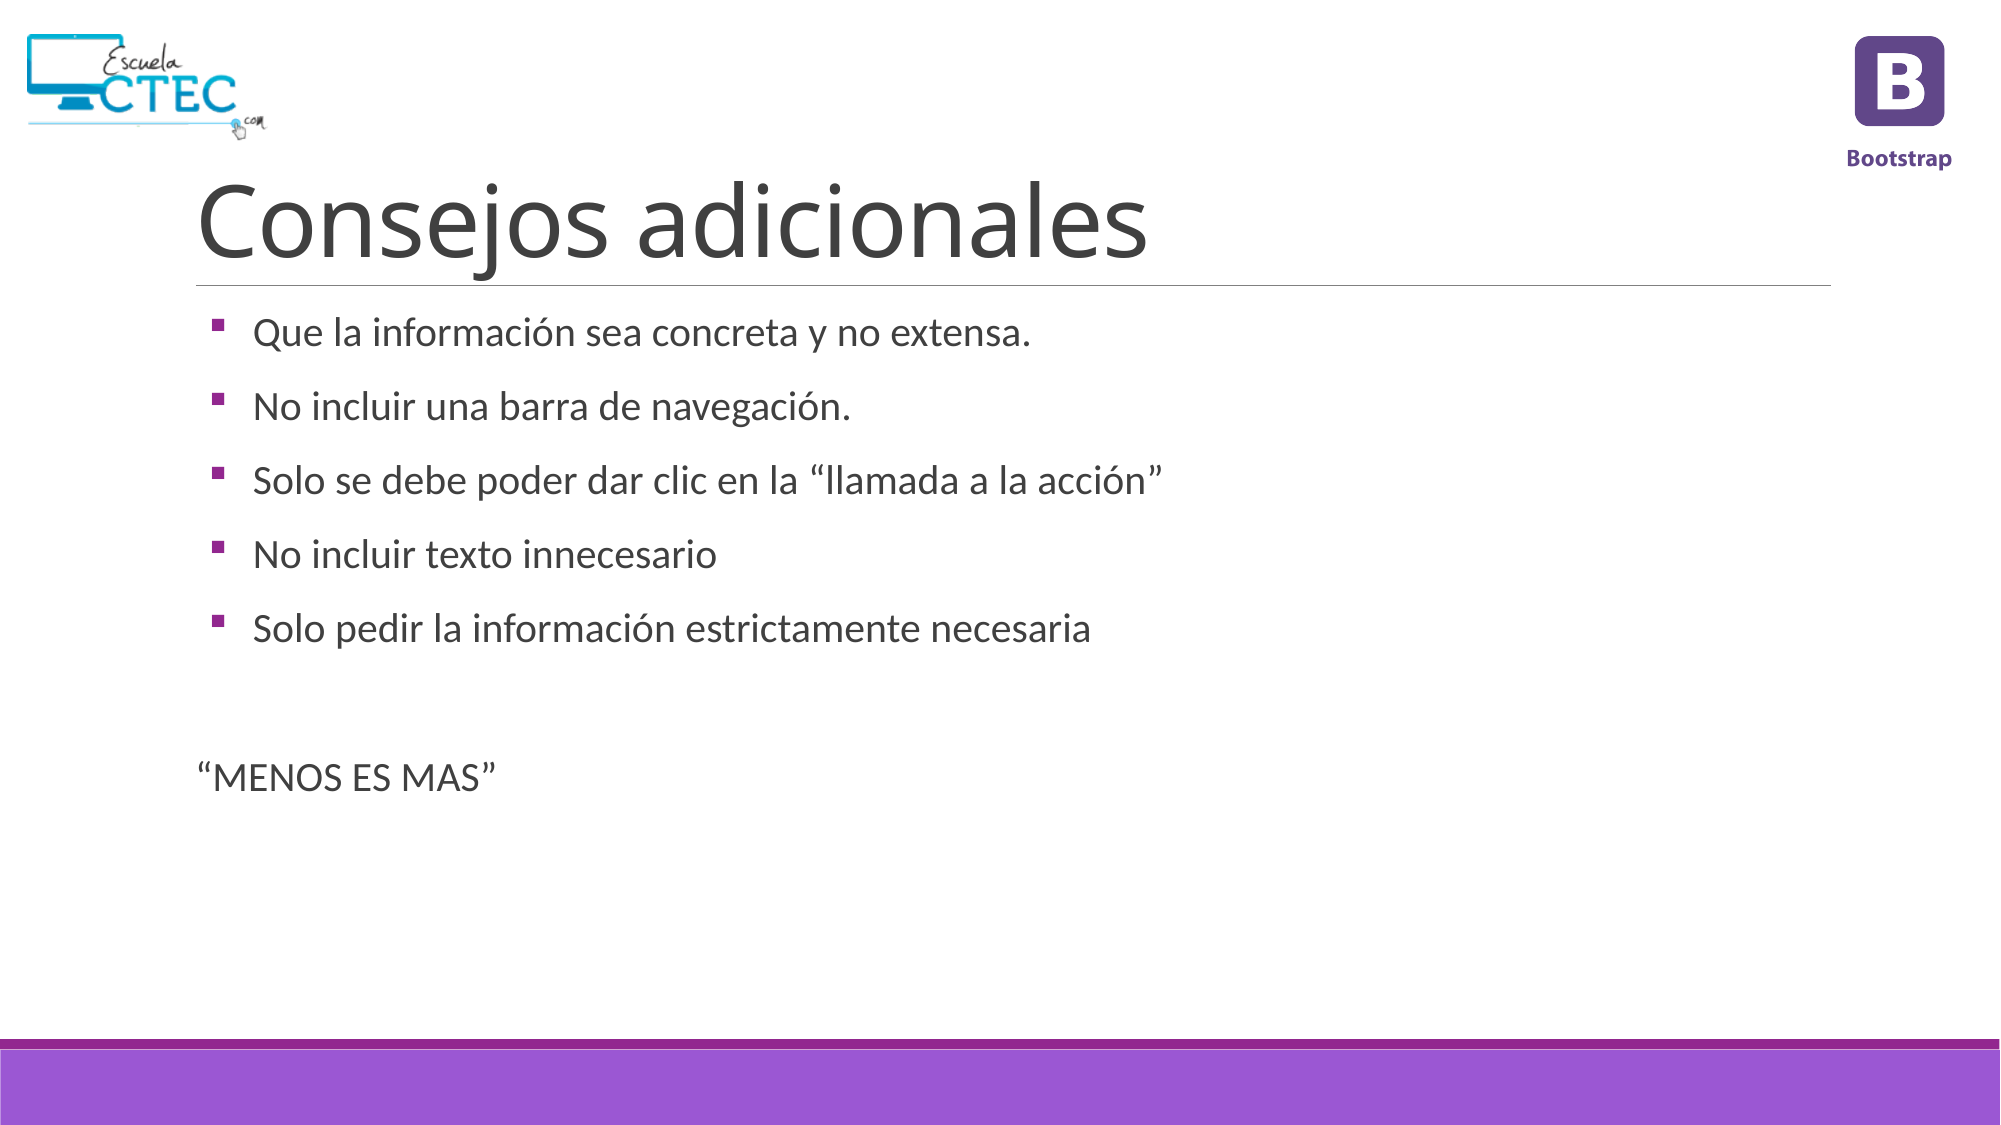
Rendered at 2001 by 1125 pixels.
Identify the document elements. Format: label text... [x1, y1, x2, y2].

picture [27, 33, 269, 143]
title Consejos adicionales [180, 47, 1830, 285]
picture [1811, 19, 1983, 191]
list Que la información sea concreta y no extensa. No incluir una barra de navegación. Solo se debe poder dar clic en la “llamada a la acción” No incluir texto innecesario Solo pedir la información estrictamente necesaria “MENOS ES MAS” [180, 302, 1830, 963]
